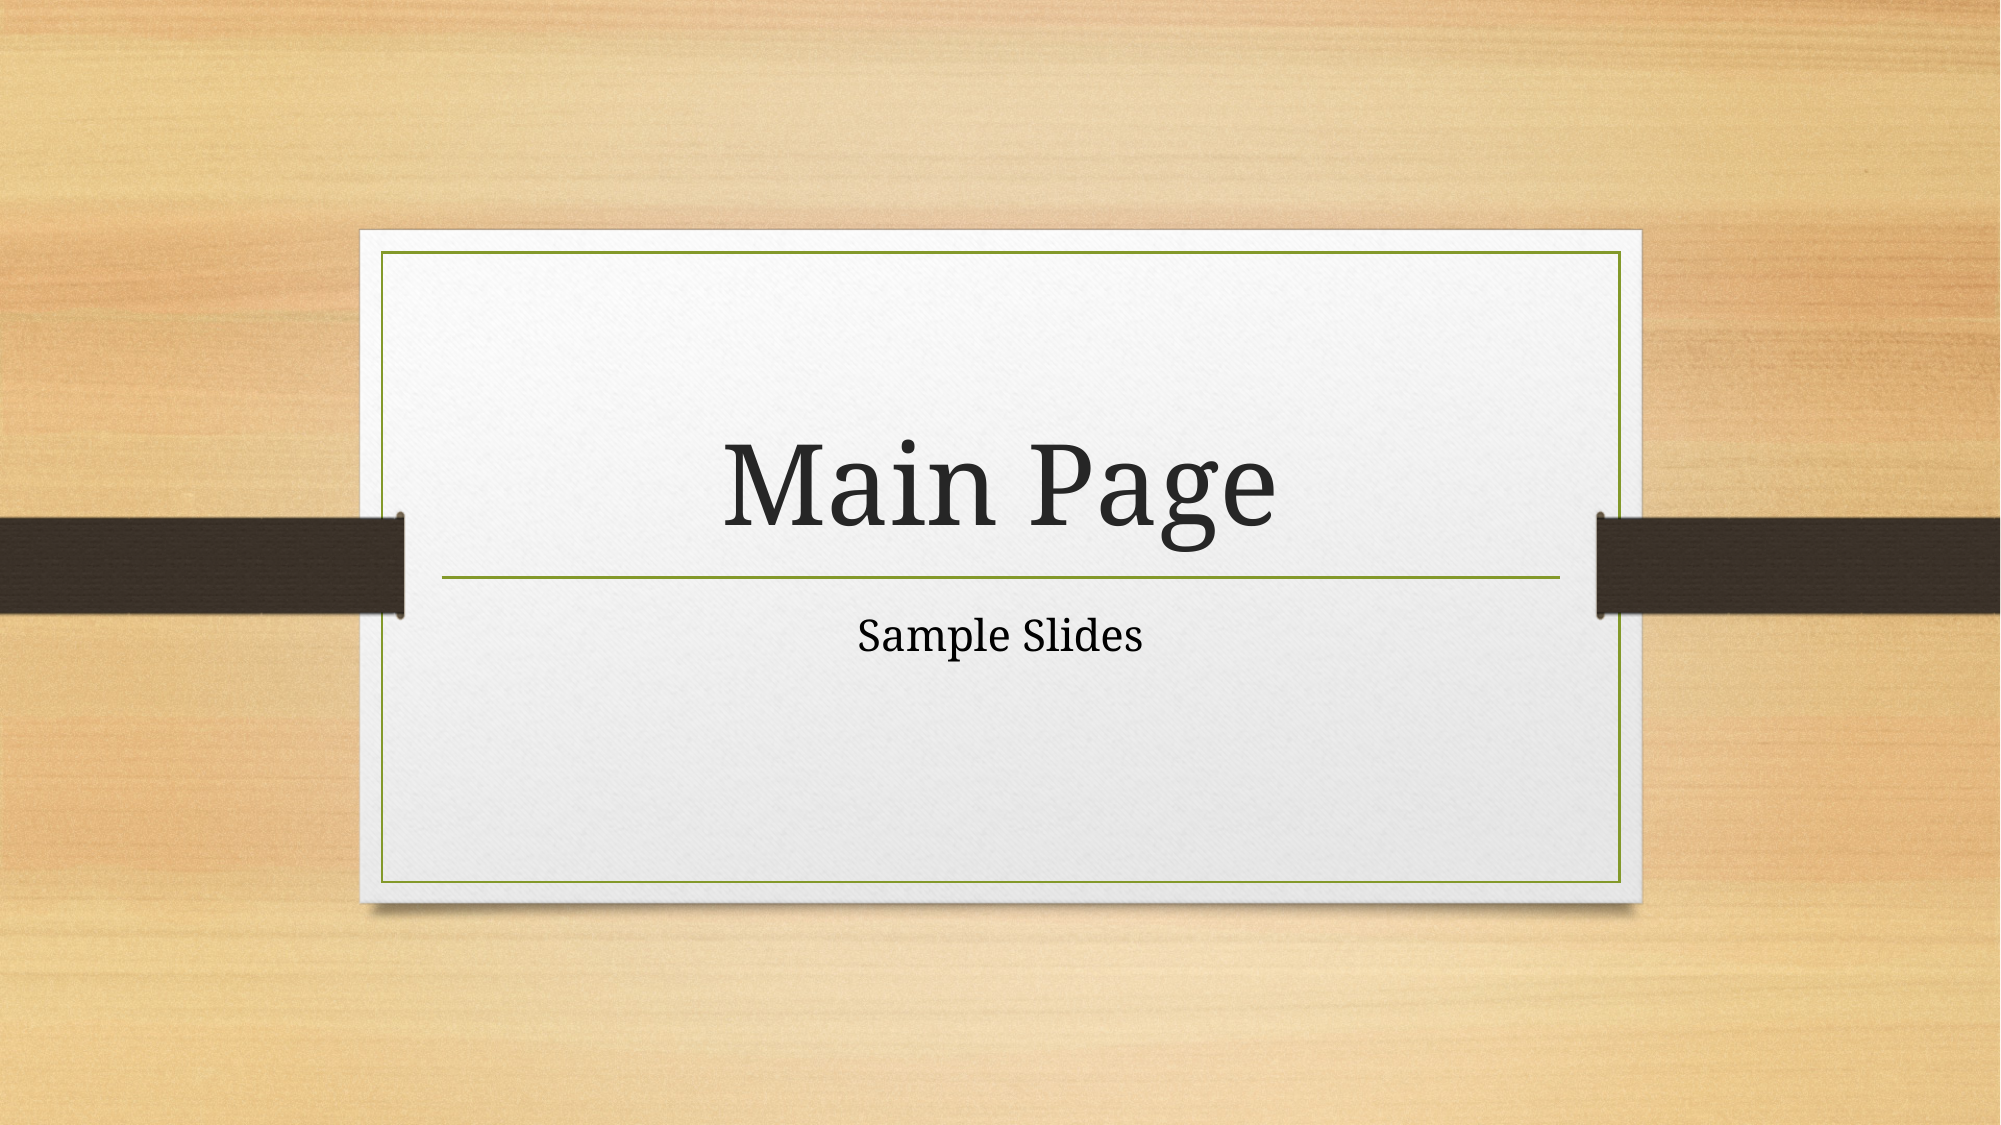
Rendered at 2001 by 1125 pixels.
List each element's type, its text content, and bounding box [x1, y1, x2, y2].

title Main Page [441, 306, 1560, 556]
subtitle Sample Slides [441, 600, 1560, 817]
picture [0, 0, 2001, 1125]
